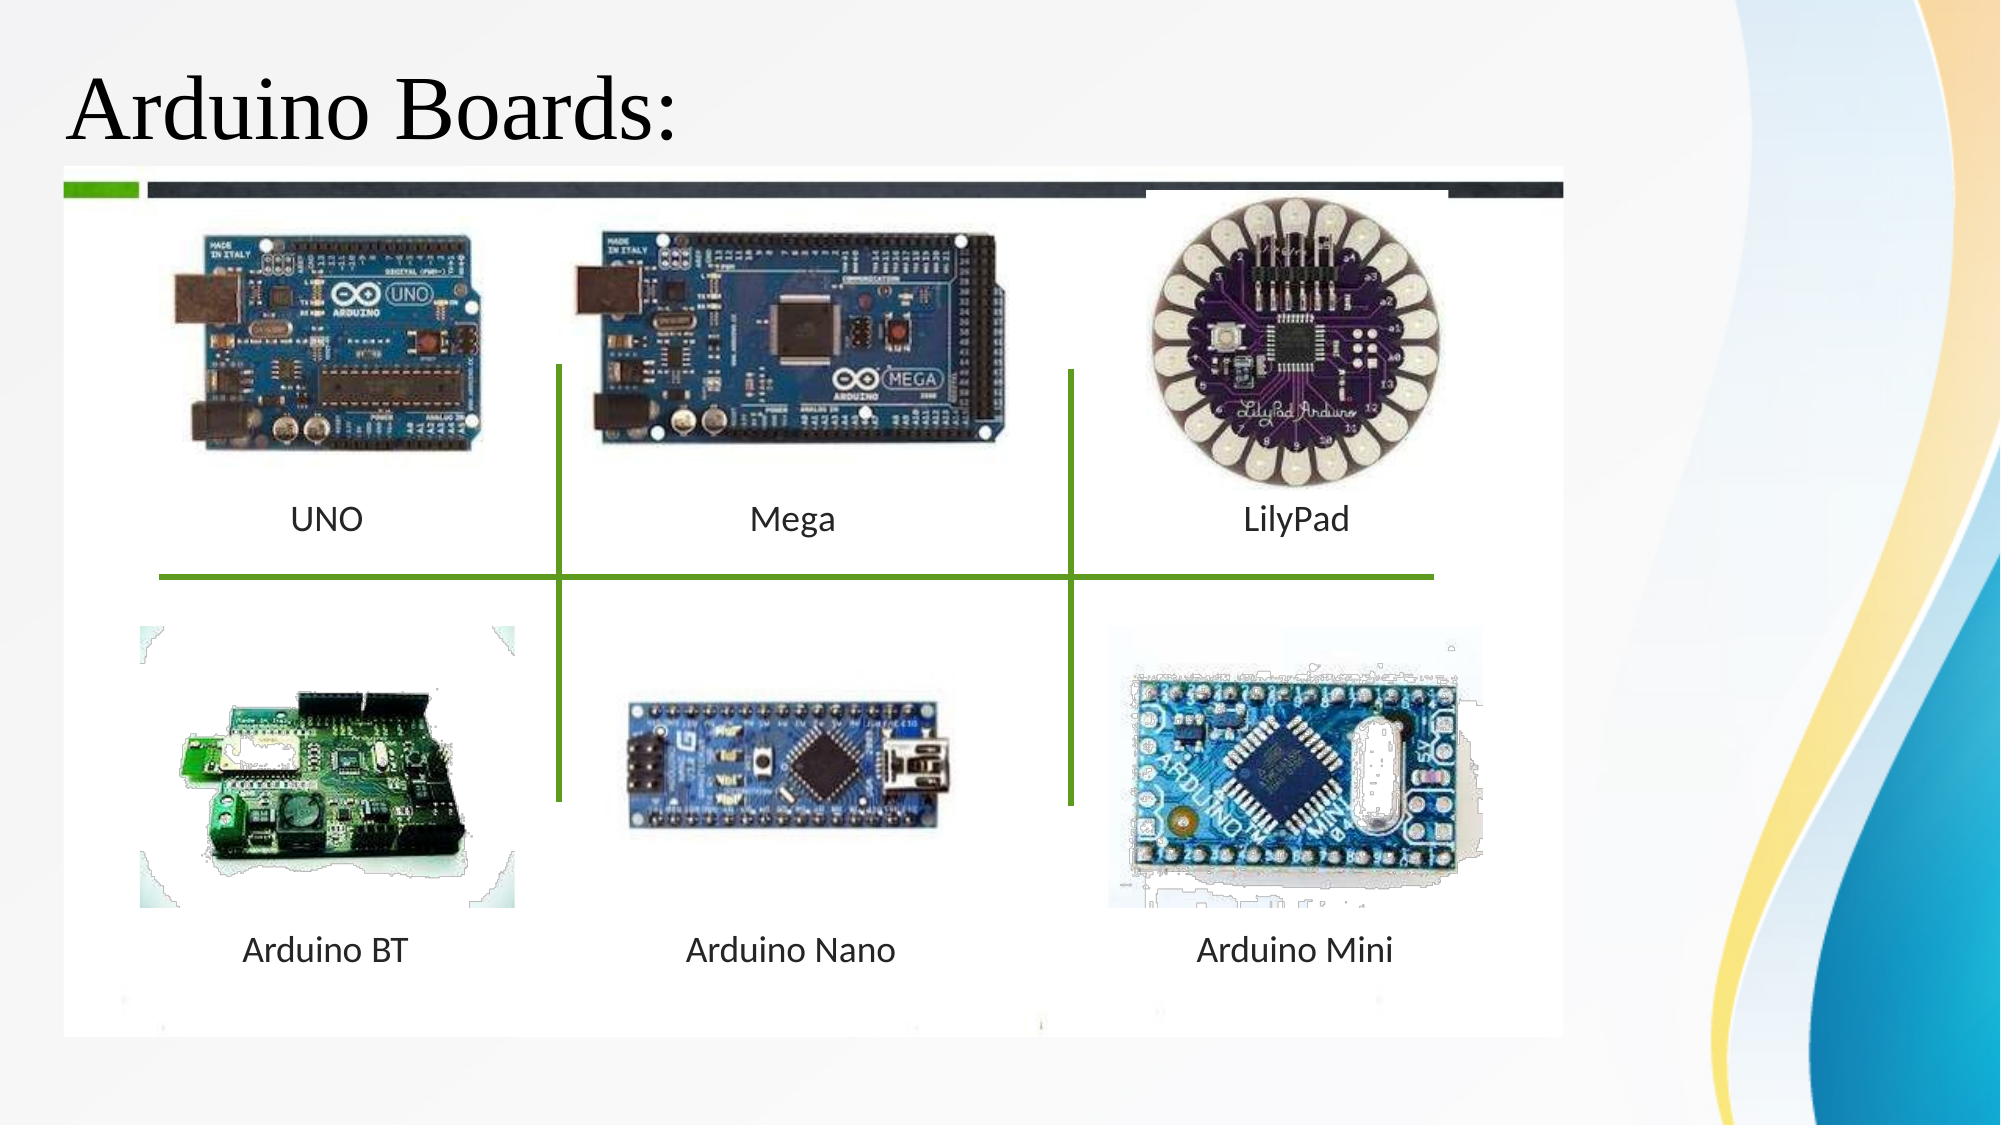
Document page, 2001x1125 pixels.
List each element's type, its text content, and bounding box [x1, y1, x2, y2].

text_box Arduino BT [240, 923, 413, 971]
text_box [558, 211, 1028, 473]
text_box [605, 644, 981, 891]
picture [0, 0, 2001, 1125]
text_box Arduino Mini [1194, 923, 1398, 971]
text_box [1108, 626, 1483, 909]
text_box [63, 166, 1564, 1037]
text_box [1146, 190, 1449, 494]
text_box [139, 626, 515, 909]
text_box Arduino Nano [683, 923, 901, 971]
text_box Mega [747, 491, 838, 539]
text_box [158, 215, 497, 469]
text_box LilyPad [1241, 491, 1352, 539]
title Arduino Boards: [63, 6, 783, 198]
text_box UNO [288, 491, 366, 539]
